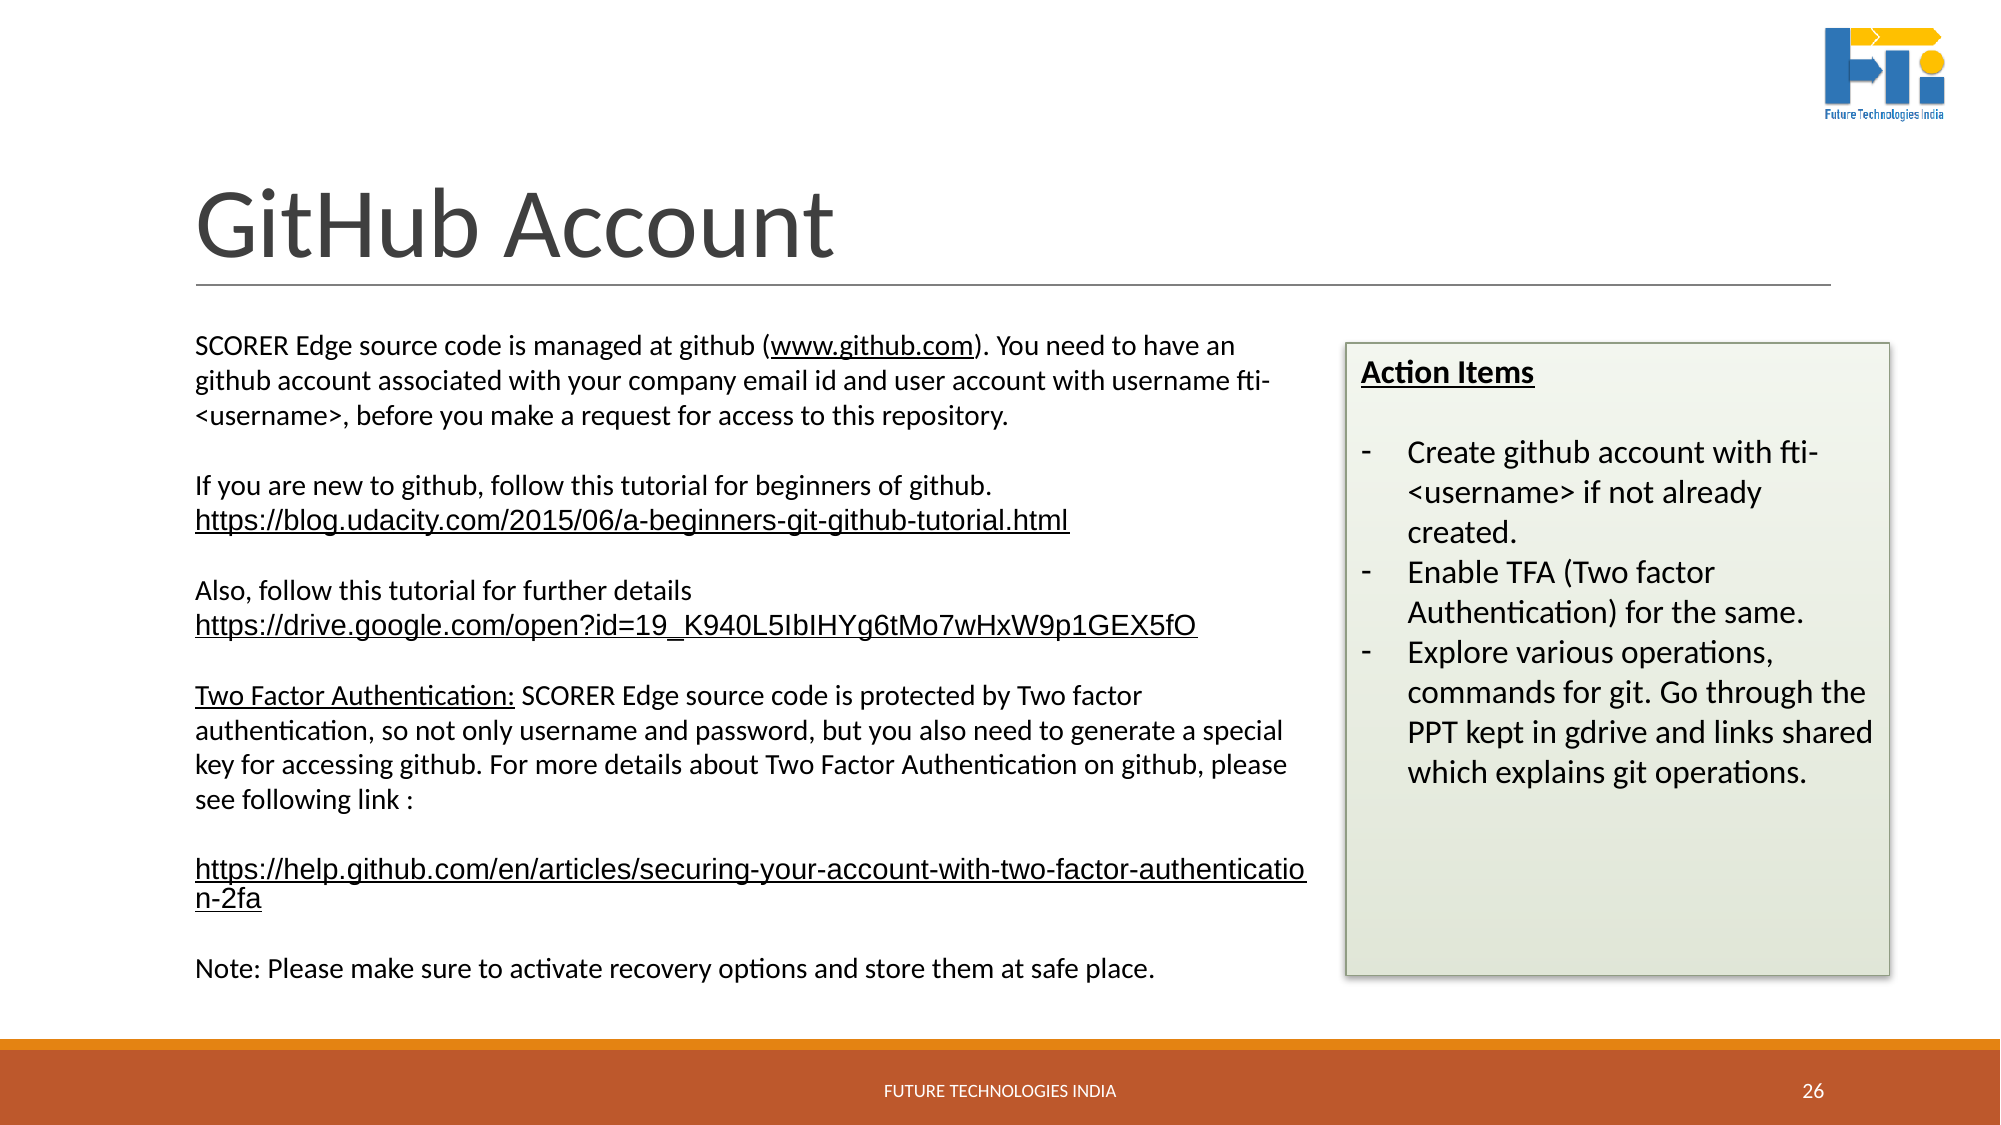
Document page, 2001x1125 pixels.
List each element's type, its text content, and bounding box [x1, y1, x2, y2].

footer FUTURE TECHNOLOGIES INDIA [604, 1059, 1396, 1120]
title GitHub Account [180, 47, 1830, 285]
slide_number ‹#› [1624, 1059, 1840, 1120]
picture [1800, 12, 1980, 139]
text_box Action Items Create github account with fti-<username> if not already created. Enable TFA (Two factor Authentication) for the same. Explore various operations, commands for git. Go through the PPT kept in gdrive and links shared which explains git operations. [1345, 343, 1890, 976]
text_box SCORER Edge source code is managed at github (www.github.com). You need to have an github account associated with your company email id and user account with username fti-<username>, before you make a request for access to this repository. If you are new to github, follow this tutorial for beginners of github. https://blog.udacity.com/2015/06/a-beginners-git-github-tutorial.html Also, follow this tutorial for further details https://drive.google.com/open?id=19_K940L5IbIHYg6tMo7wHxW9p1GEX5fO Two Factor Authentication: SCORER Edge source code is protected by Two factor authentication, so not only username and password, but you also need to generate a special key for accessing github. For more details about Two Factor Authentication on github, please see following link : https://help.github.com/en/articles/securing-your-account-with-two-factor-authentication-2fa Note: Please make sure to activate recovery options and store them at safe place. [179, 318, 1324, 975]
